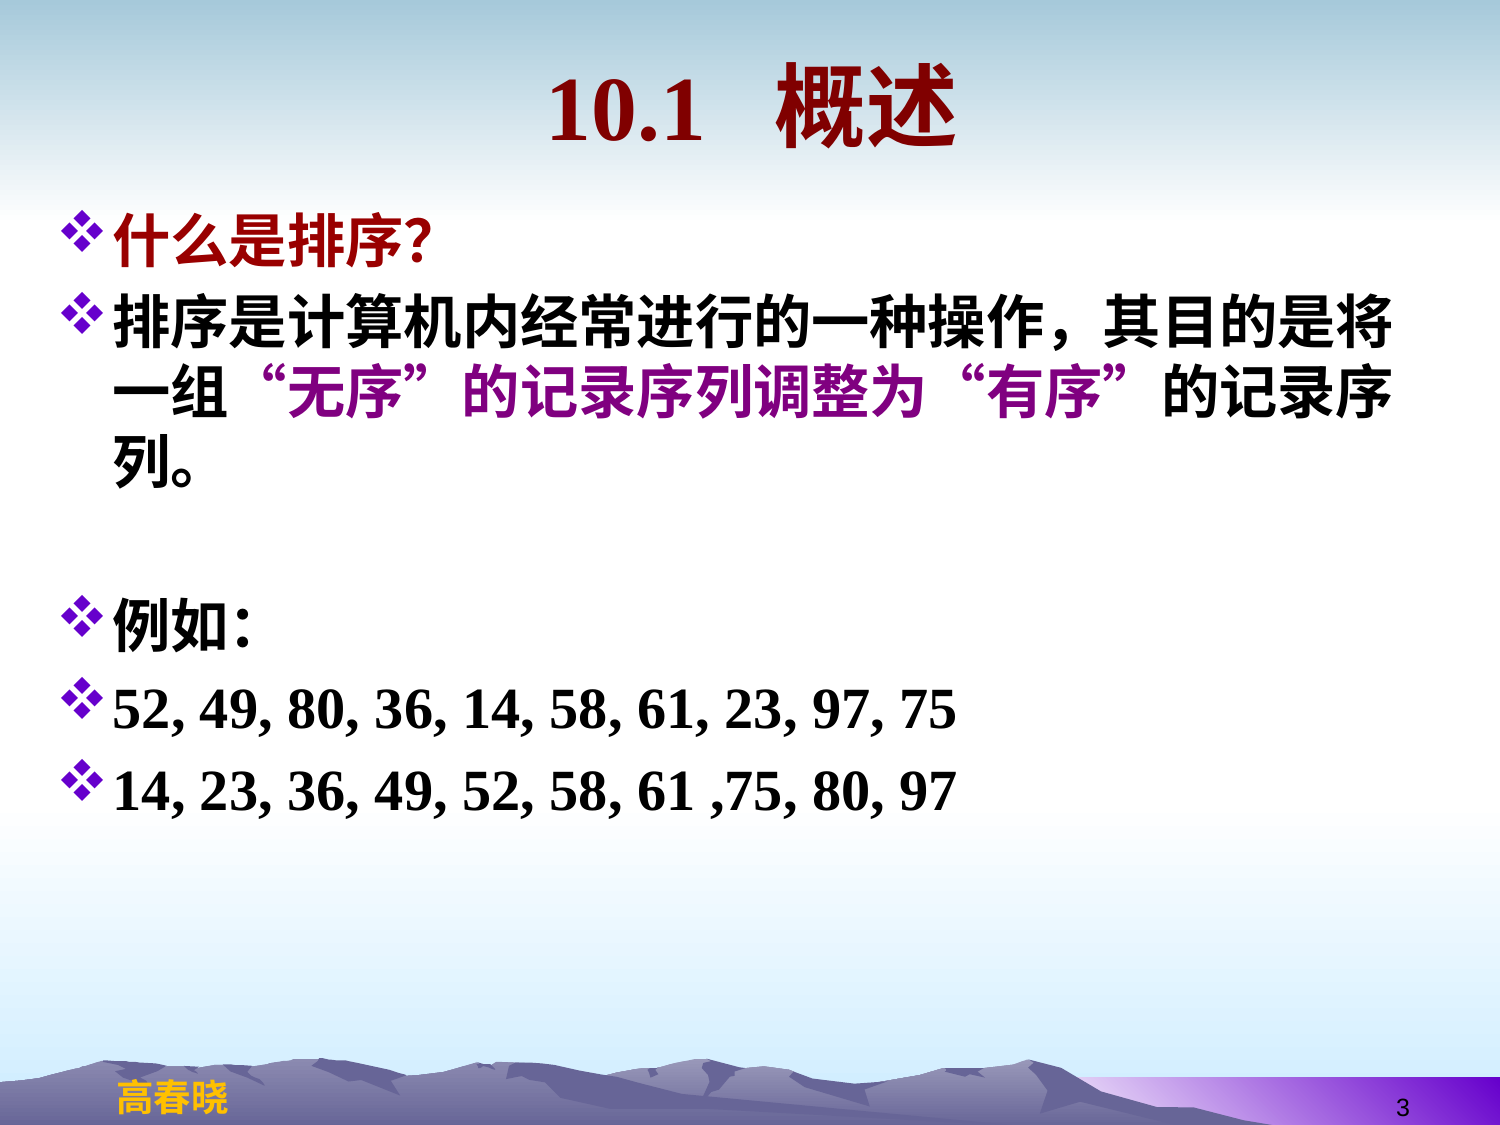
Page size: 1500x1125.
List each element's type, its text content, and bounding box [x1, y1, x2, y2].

list 什么是排序？ 排序是计算机内经常进行的一种操作，其目的是将一组“无序”的记录序列调整为“有序”的记录序列。 例如： 52, 49, 80, 36, 14, 58, 61, 23, 97, 75 14, 23, 36, 49, 52, 58, 61 ,75, 80, 97 [41, 196, 1459, 1047]
slide_number 3 [1074, 1054, 1426, 1125]
title 10.1 概述 [76, 18, 1428, 188]
